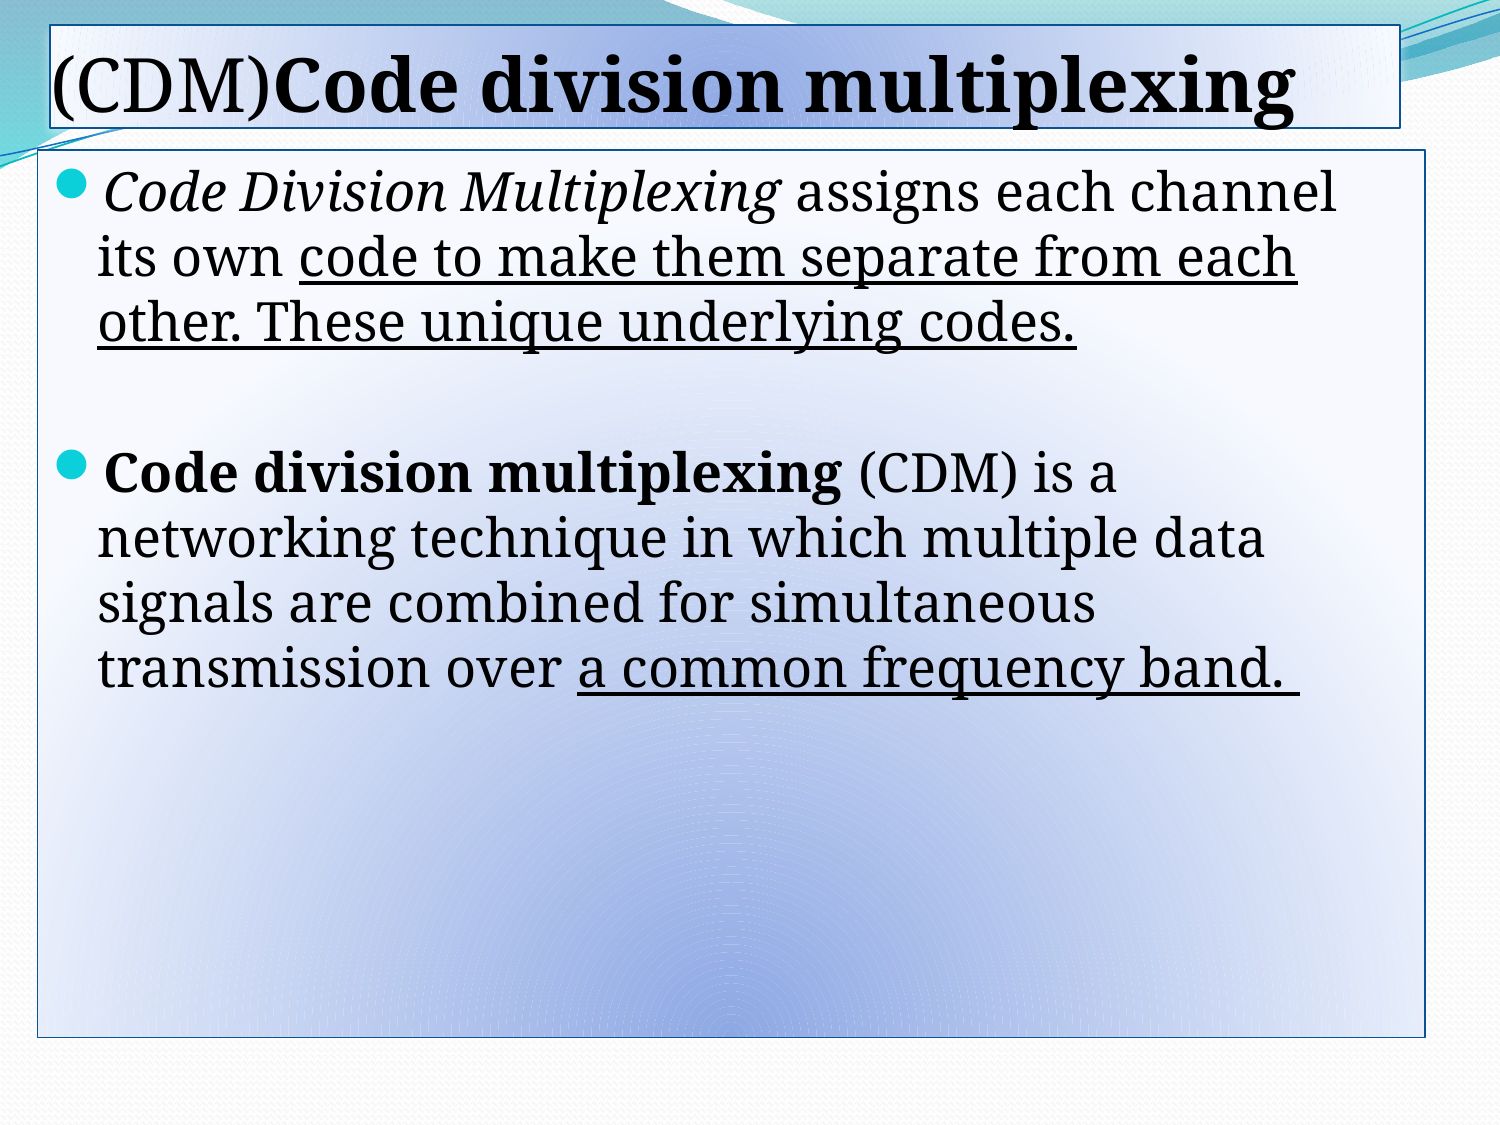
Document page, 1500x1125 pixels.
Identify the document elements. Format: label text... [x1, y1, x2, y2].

title (CDM)Code division multiplexing [49, 24, 1401, 129]
list Code Division Multiplexing assigns each channel its own code to make them separate from each other. These unique underlying codes. Code division multiplexing (CDM) is a networking technique in which multiple data signals are combined for simultaneous transmission over a common frequency band. [37, 149, 1426, 1038]
